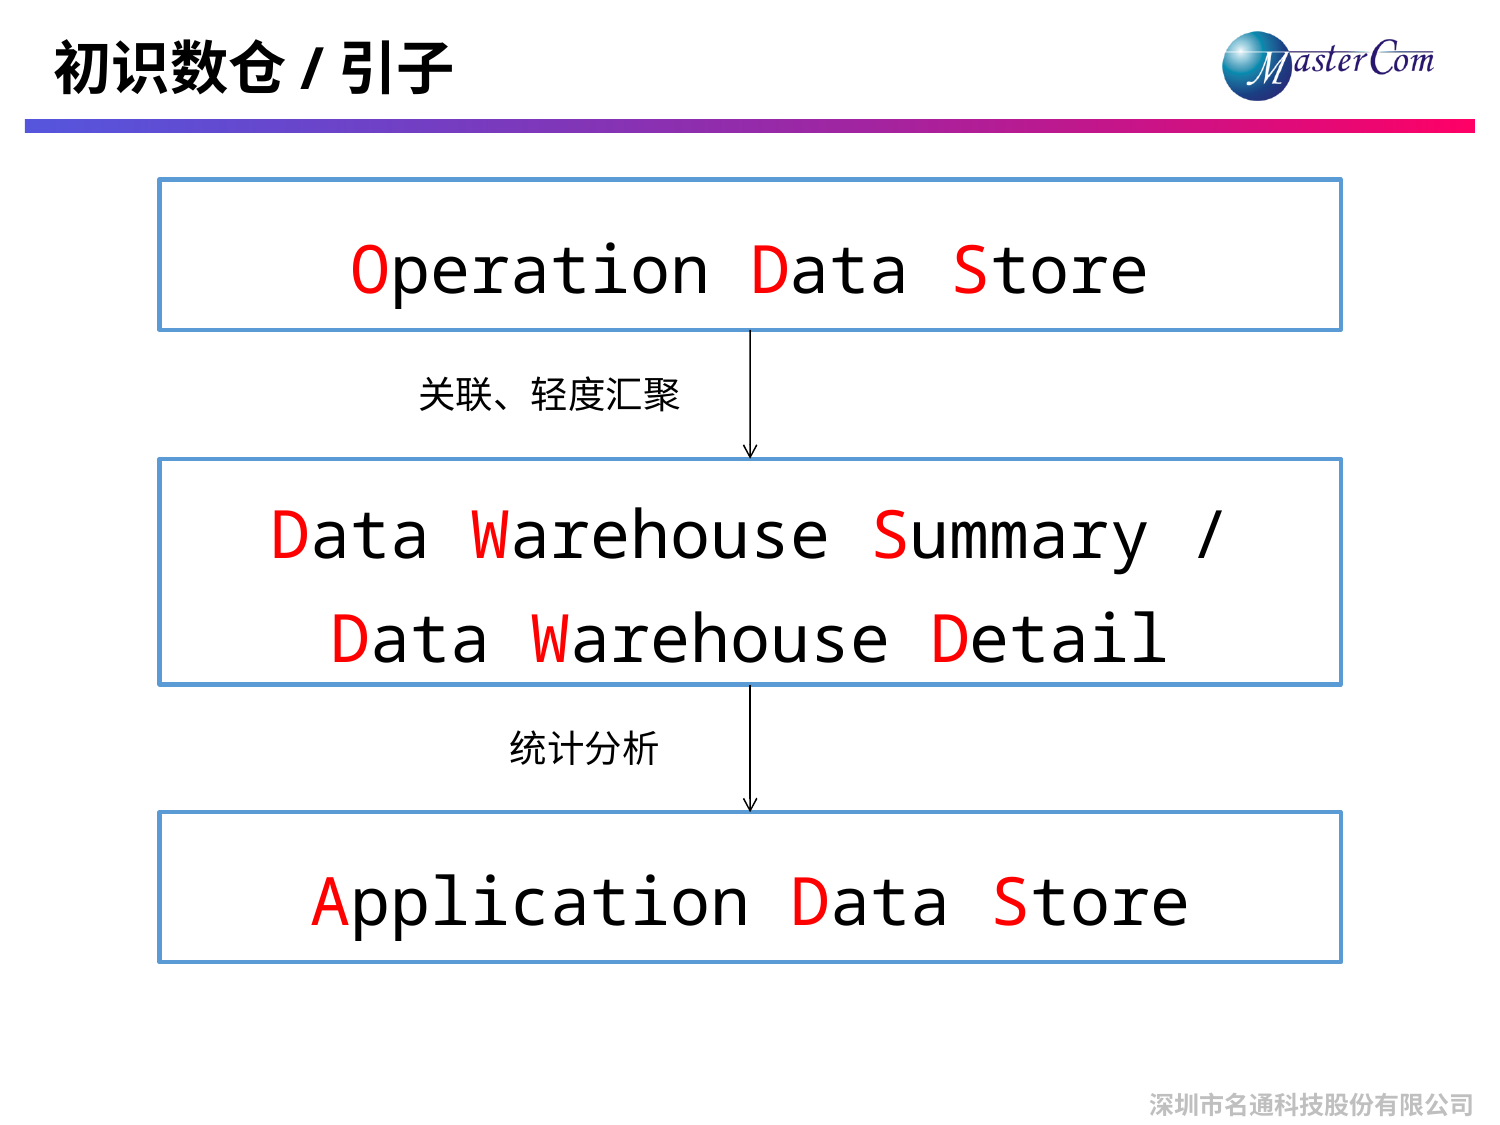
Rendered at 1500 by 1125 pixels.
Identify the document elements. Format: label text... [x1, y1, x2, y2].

text_box 关联、轻度汇聚 [403, 364, 714, 424]
text_box 统计分析 [495, 718, 682, 778]
text_box Application Data Store [157, 810, 1343, 964]
text_box Operation Data Store [157, 177, 1343, 332]
picture [1261, 31, 1434, 101]
text_box Data Warehouse Summary / Data Warehouse Detail [157, 457, 1343, 687]
title 初识数仓/引子 [24, 0, 1261, 132]
